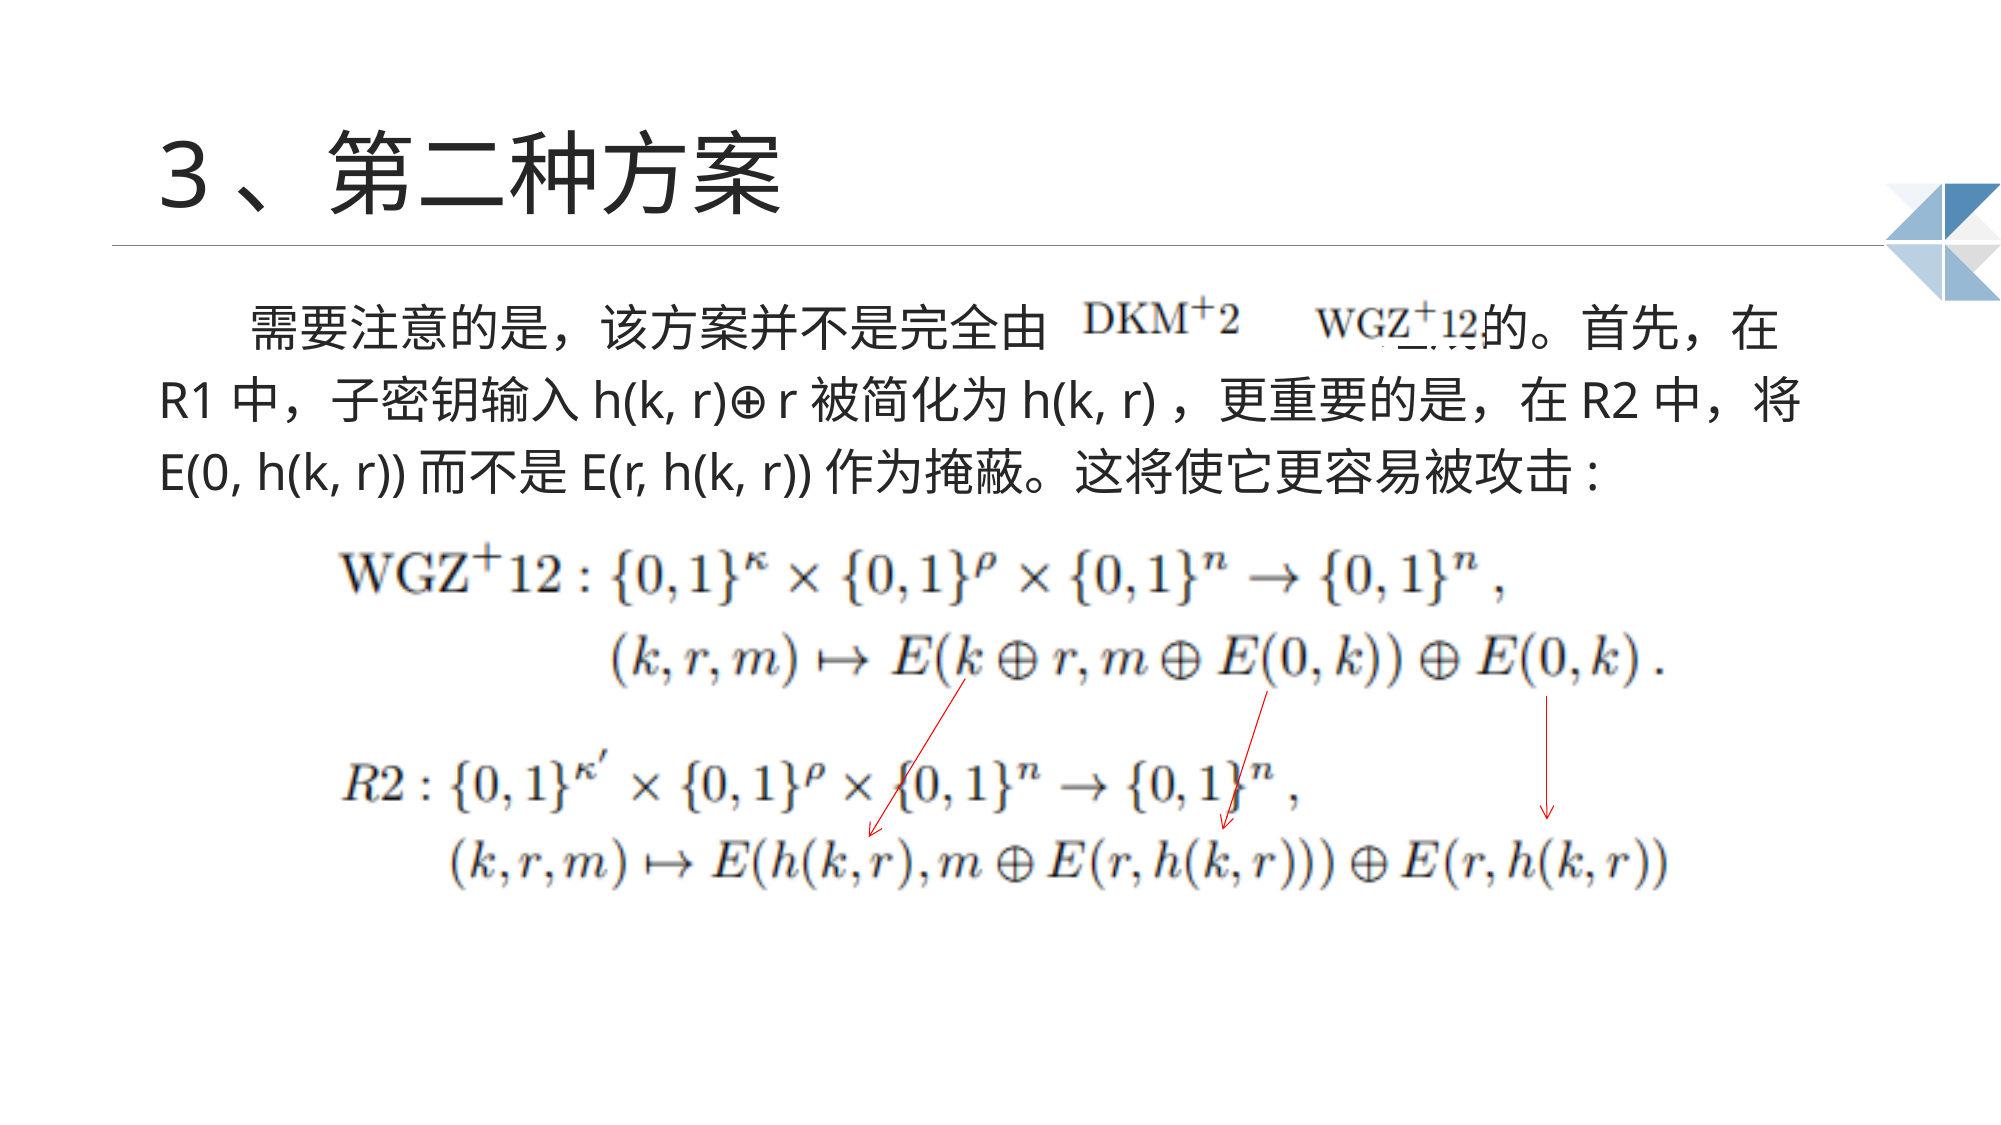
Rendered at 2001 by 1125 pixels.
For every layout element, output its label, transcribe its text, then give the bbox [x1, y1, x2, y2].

picture [1074, 293, 1248, 350]
list 需要注意的是，该方案并不是完全由 与 组成的。首先，在R1中，子密钥输入h(k, r)⊕r被简化为h(k, r)，更重要的是，在R2中，将E(0, h(k, r))而不是E(r, h(k, r))作为掩蔽。这将使它更容易被攻击: [143, 276, 1857, 1013]
picture [1311, 298, 1485, 346]
title 3、第二种方案 [143, 54, 1857, 234]
picture [322, 539, 1675, 695]
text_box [1222, 691, 1268, 830]
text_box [868, 678, 966, 838]
picture [325, 748, 1675, 907]
